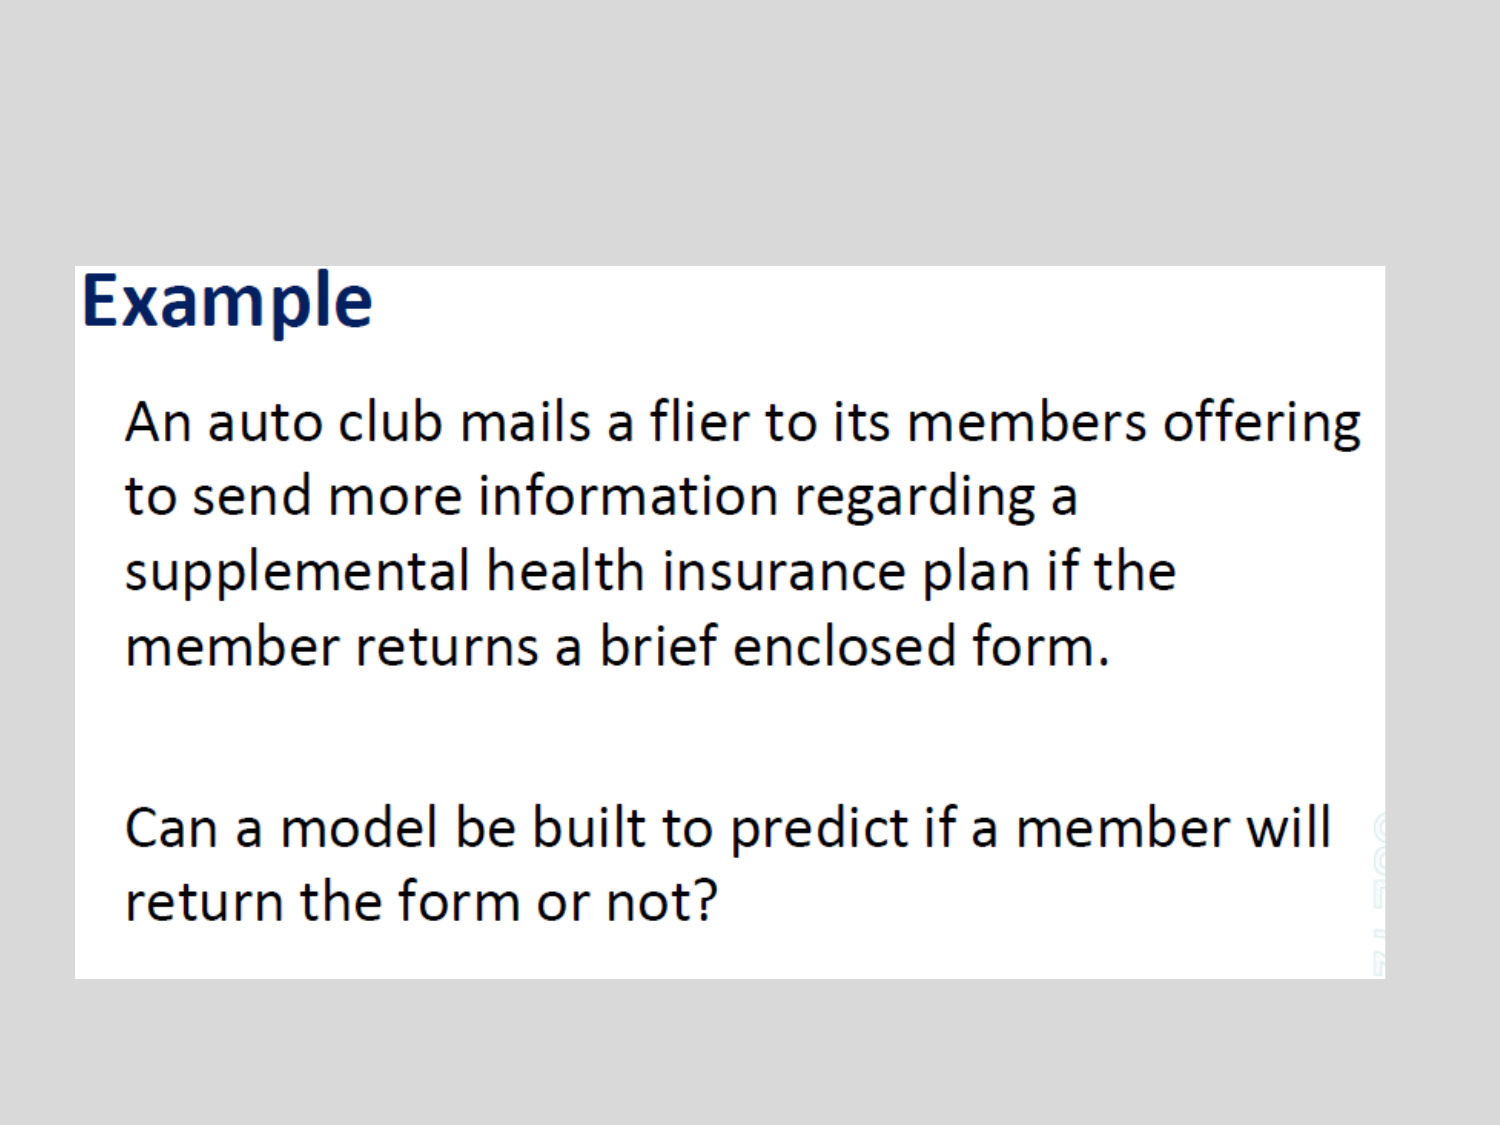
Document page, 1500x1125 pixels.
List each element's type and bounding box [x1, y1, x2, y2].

list [74, 266, 1386, 980]
